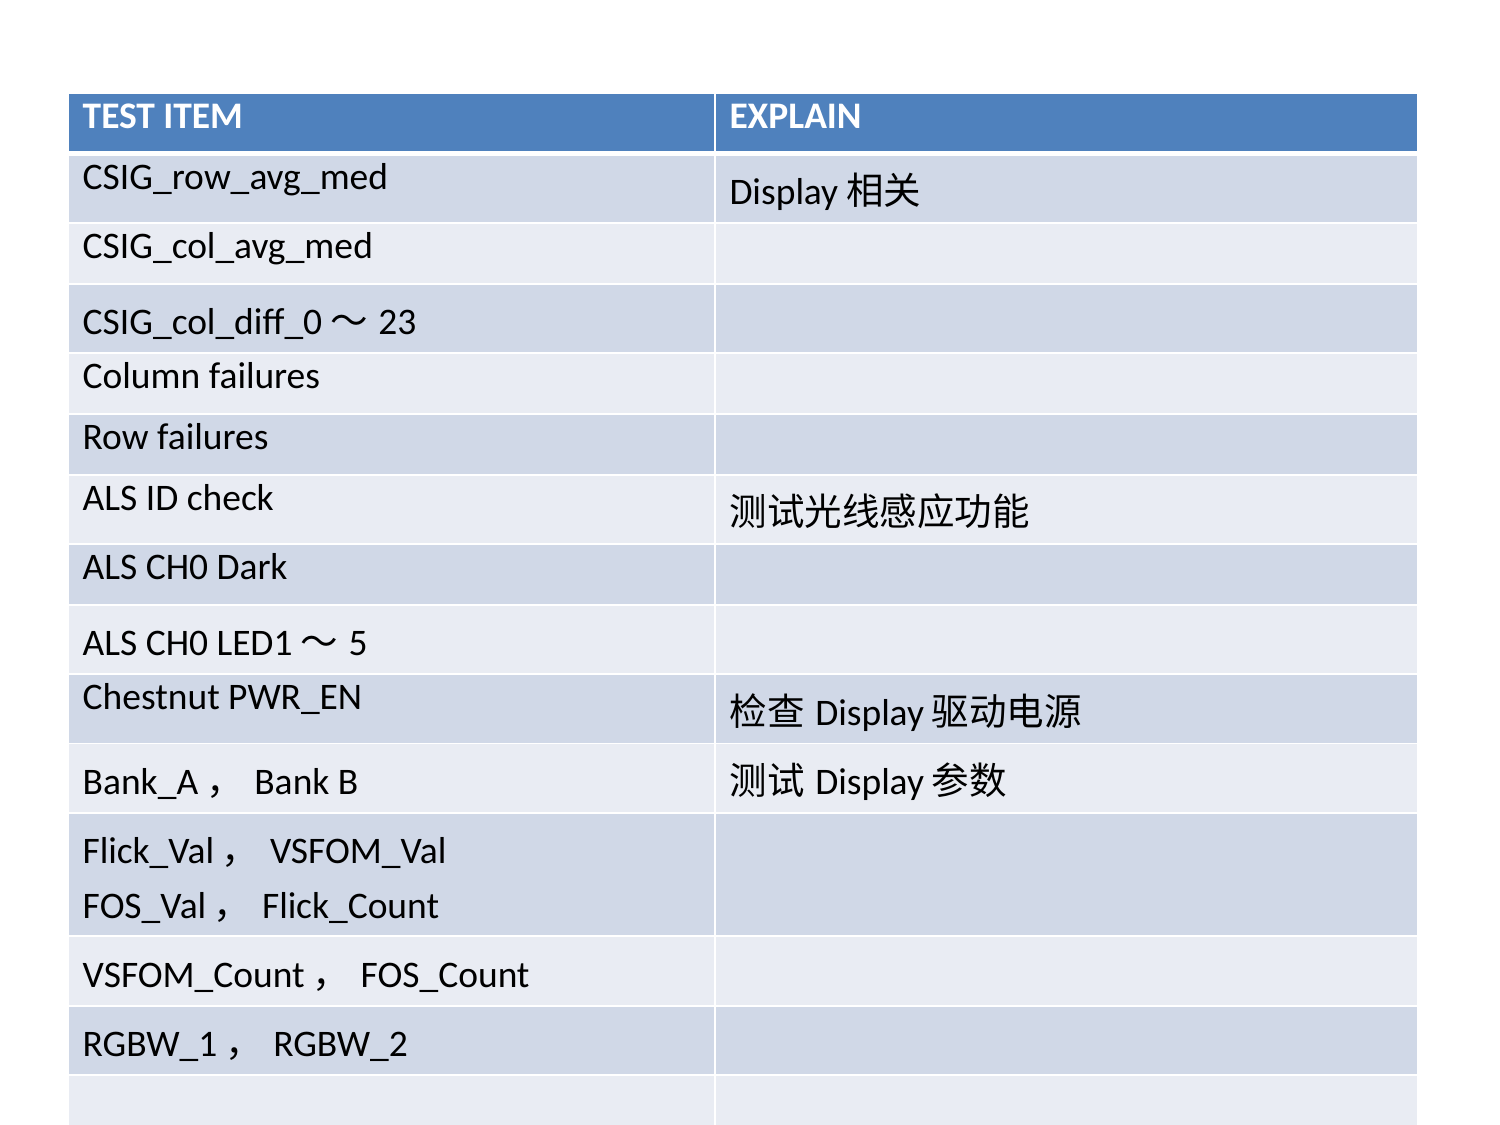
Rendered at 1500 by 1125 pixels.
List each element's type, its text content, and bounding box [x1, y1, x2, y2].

table_header EXPLAIN [716, 94, 1417, 151]
table_cell [716, 285, 1417, 352]
table_cell [716, 606, 1417, 673]
table_cell VSFOM_Count，FOS_Count [69, 937, 714, 1005]
table_cell 测试光线感应功能 [716, 476, 1417, 543]
table_cell [716, 1076, 1417, 1125]
table_cell [716, 1007, 1417, 1074]
table_cell RGBW_1，RGBW_2 [69, 1007, 714, 1074]
table_cell CSIG_col_avg_med [69, 224, 714, 283]
table_cell [716, 937, 1417, 1005]
table_cell Bank_A，Bank B [69, 744, 714, 812]
table_cell Flick_Val，VSFOM_Val FOS_Val，Flick_Count [69, 814, 714, 935]
table_cell [716, 415, 1417, 474]
table_cell Column failures [69, 354, 714, 413]
table_cell CSIG_row_avg_med [69, 156, 714, 222]
table_cell 测试Display参数 [716, 744, 1417, 812]
table_cell 检查Display驱动电源 [716, 675, 1417, 743]
table_cell ALS ID check [69, 476, 714, 543]
table_cell Chestnut PWR_EN [69, 675, 714, 743]
table_cell CSIG_col_diff_0～23 [69, 285, 714, 352]
table_cell ALS CH0 Dark [69, 545, 714, 604]
table_cell [716, 224, 1417, 283]
table_cell [716, 814, 1417, 935]
table_cell [69, 1076, 714, 1125]
table_cell ALS CH0 LED1～5 [69, 606, 714, 673]
table_cell Display相关 [716, 156, 1417, 222]
table_header TEST ITEM [69, 94, 714, 151]
table_cell [716, 354, 1417, 413]
table_cell Row failures [69, 415, 714, 474]
table_cell [716, 545, 1417, 604]
